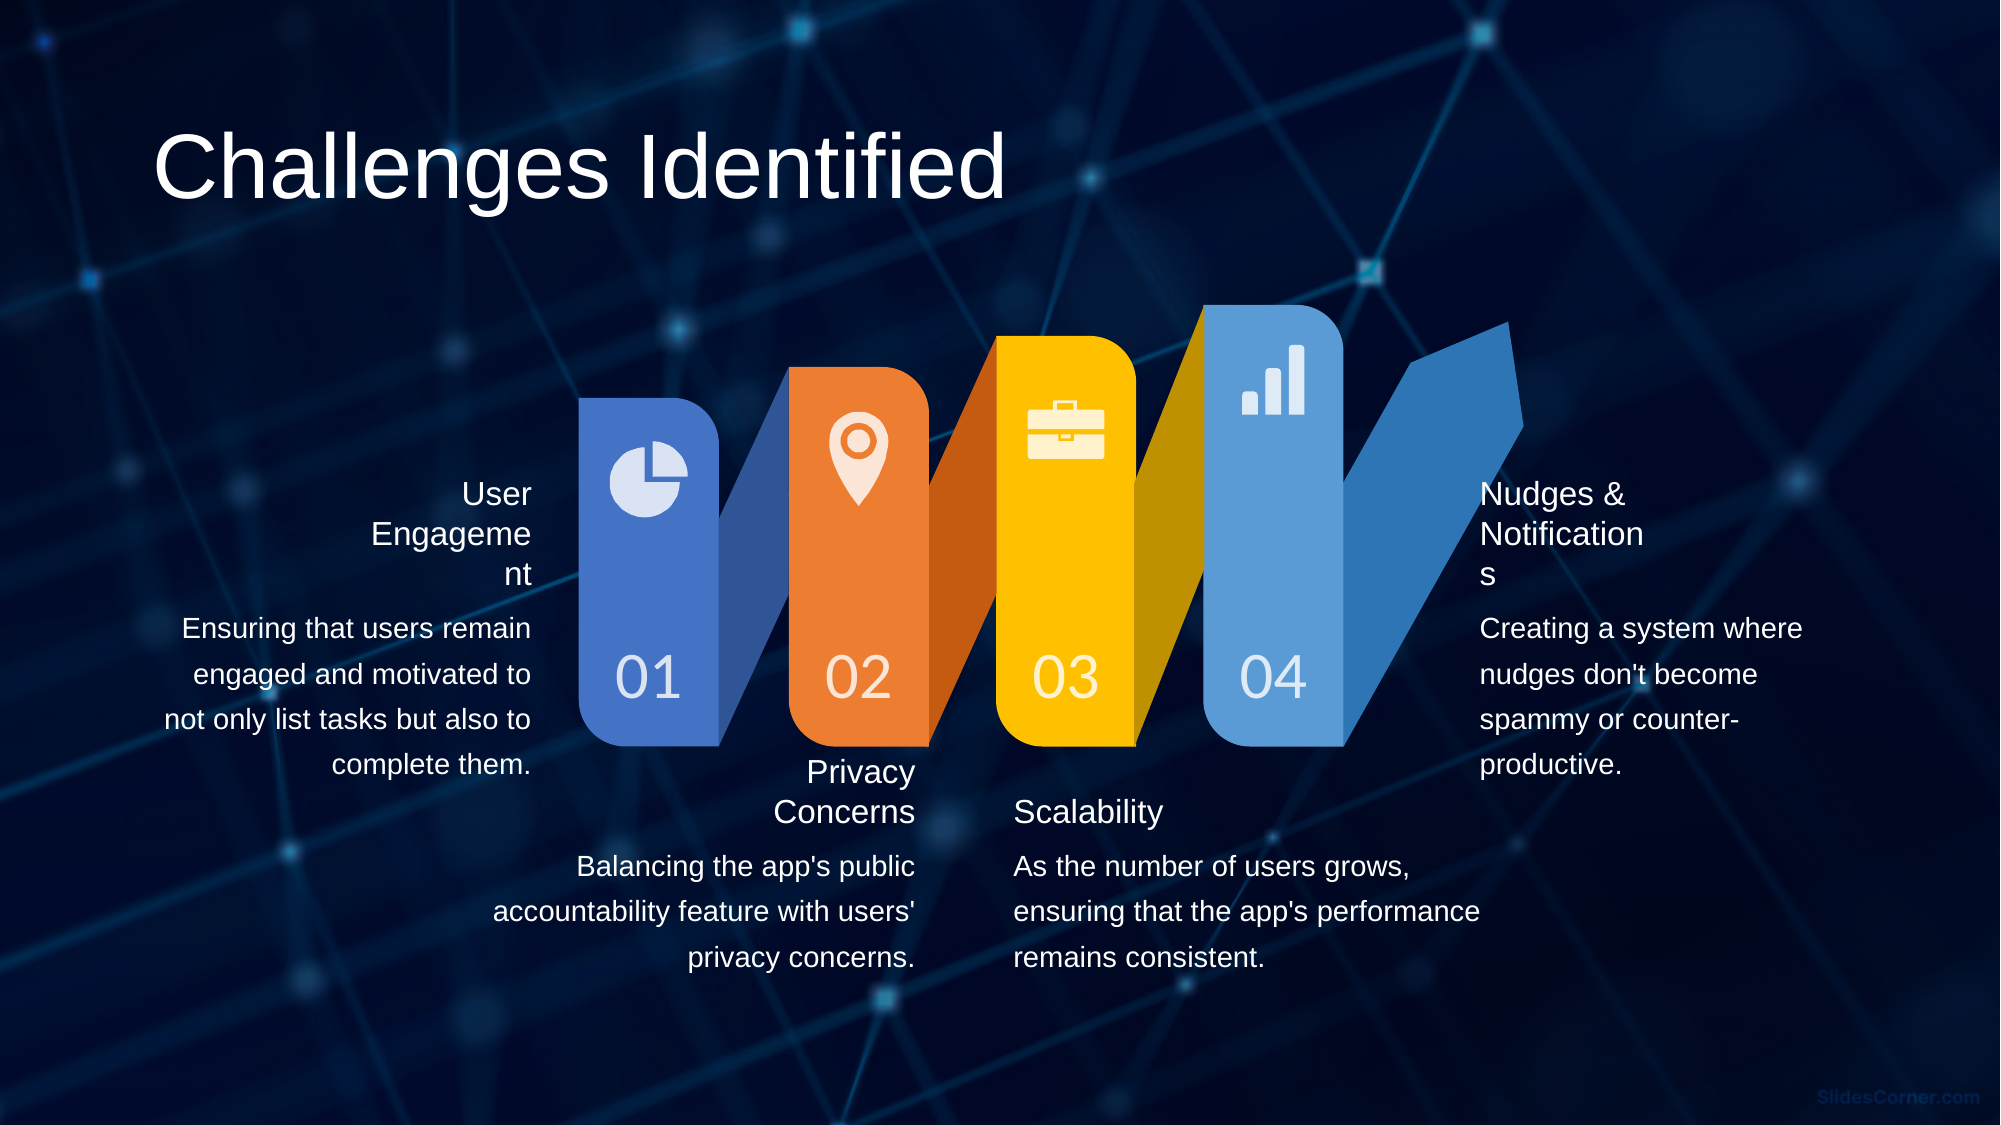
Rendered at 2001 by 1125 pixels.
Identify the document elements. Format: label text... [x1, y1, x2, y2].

picture [0, 0, 2000, 1125]
text_box As the number of users grows, ensuring that the app's performance remains consistent. [998, 829, 1504, 1026]
text_box Ensuring that users remain engaged and motivated to not only list tasks but also to complete them. [130, 591, 547, 789]
text_box Balancing the app's public accountability feature with users' privacy concerns. [426, 829, 931, 1026]
text_box Creating a system where nudges don't become spammy or counter-productive. [1464, 591, 1870, 789]
text_box Privacy Concerns [727, 749, 931, 838]
text_box Scalability [998, 782, 1202, 838]
title Challenges Identified [137, 59, 1863, 278]
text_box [578, 292, 1463, 749]
text_box User Engagement [343, 465, 547, 600]
text_box Nudges & Notifications [1464, 465, 1668, 600]
